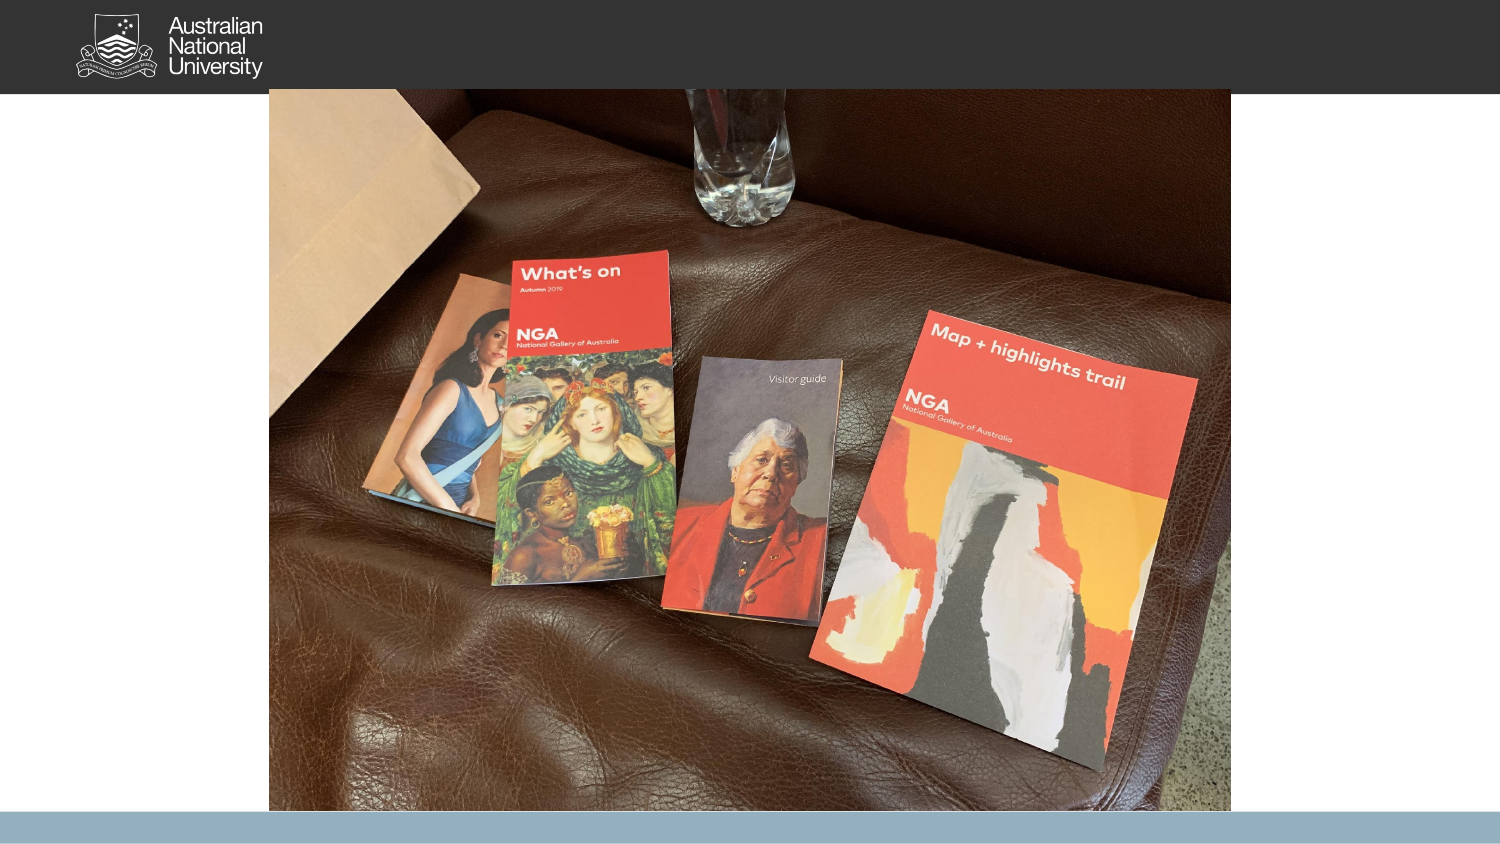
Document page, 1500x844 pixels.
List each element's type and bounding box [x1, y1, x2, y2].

picture [76, 14, 263, 79]
picture [268, 88, 1232, 811]
